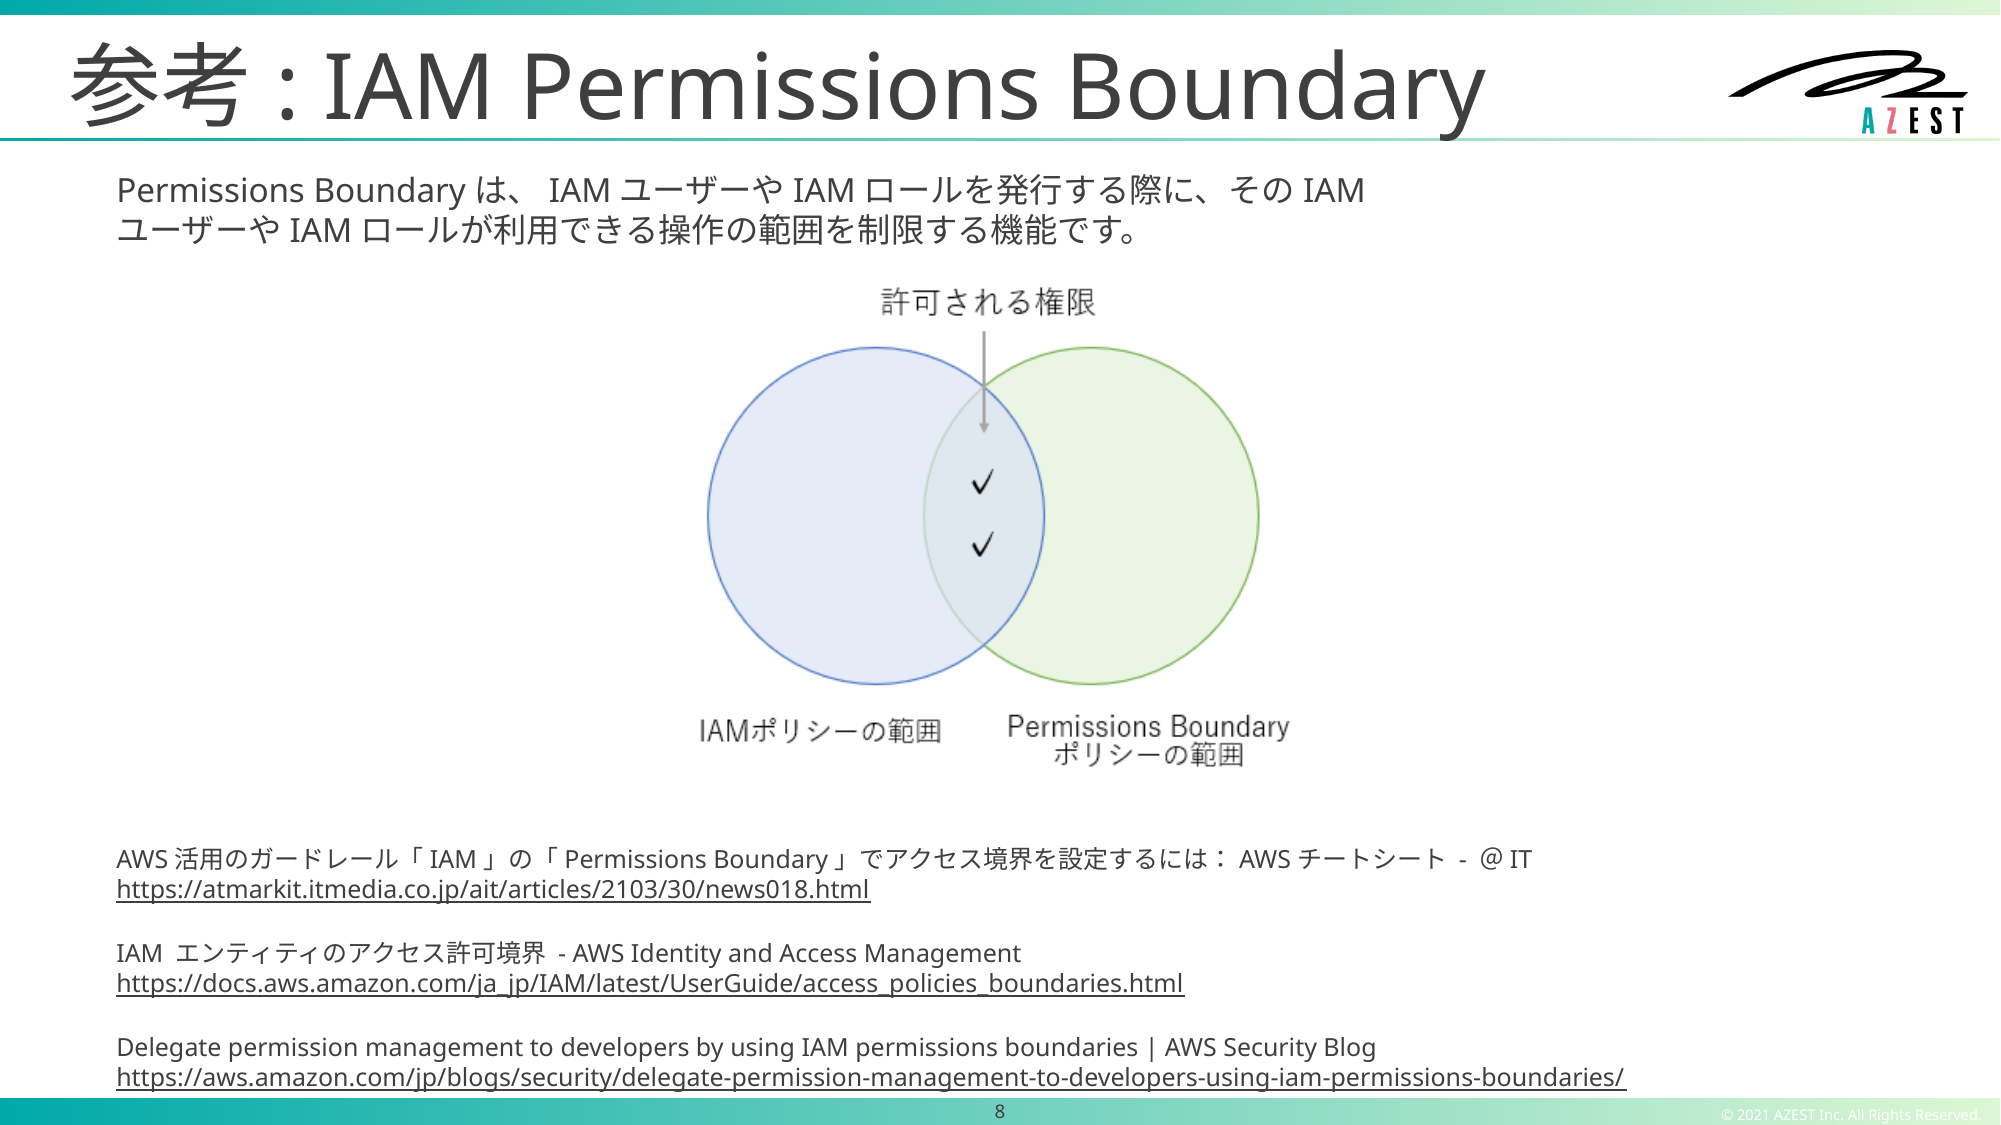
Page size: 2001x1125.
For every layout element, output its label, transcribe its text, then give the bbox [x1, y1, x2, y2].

title 参考: IAM Permissions Boundary [69, 14, 1758, 140]
text_box Permissions Boundaryは、IAMユーザーやIAMロールを発行する際に、そのIAMユーザーやIAMロールが利用できる操作の範囲を制限する機能です。 [101, 161, 1394, 258]
picture [565, 261, 1435, 795]
slide_number ‹#› [774, 1098, 1225, 1125]
text_box AWS活用のガードレール「IAM」の「Permissions Boundary」でアクセス境界を設定するには：AWSチートシート - ＠IT https://atmarkit.itmedia.co.jp/ait/articles/2103/30/news018.html IAM エンティティのアクセス許可境界 - AWS Identity and Access Management https://docs.aws.amazon.com/ja_jp/IAM/latest/UserGuide/access_policies_boundaries.html Delegate permission management to developers by using IAM permissions boundaries | AWS Security Blog https://aws.amazon.com/jp/blogs/security/delegate-permission-management-to-developers-using-iam-permissions-boundaries/ [101, 836, 1956, 1094]
picture [1758, 50, 1968, 134]
